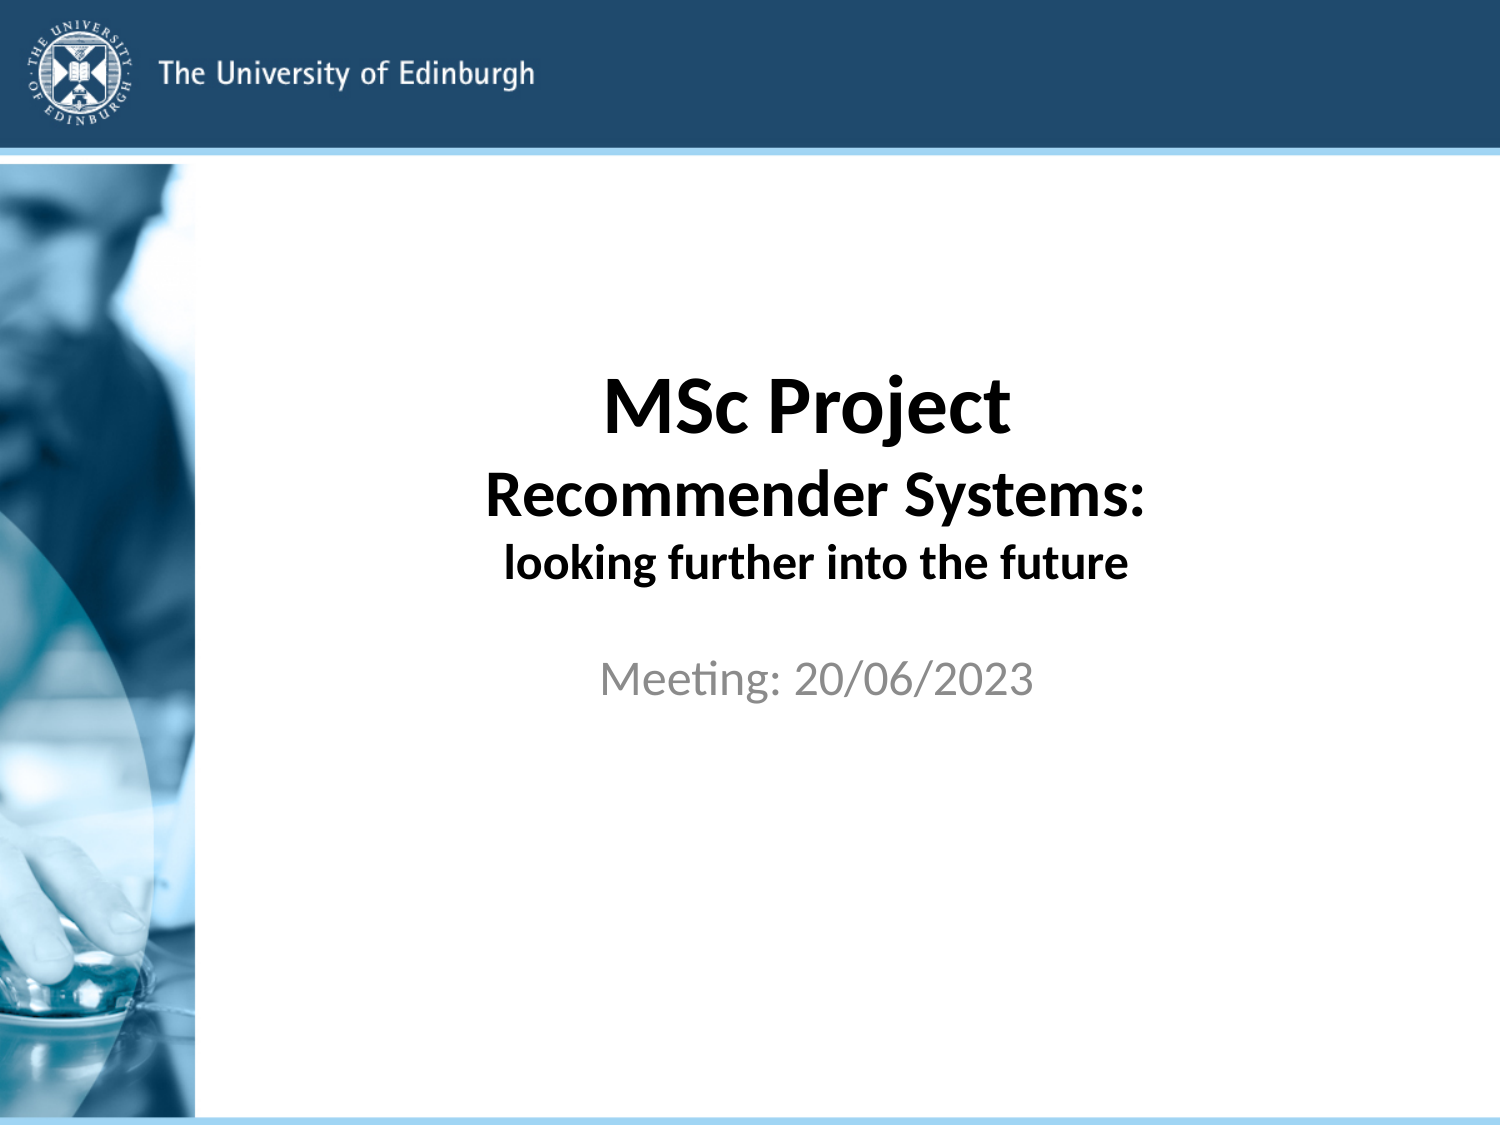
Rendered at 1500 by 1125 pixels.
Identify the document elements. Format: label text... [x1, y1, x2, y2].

subtitle Meeting: 20/06/2023 [291, 637, 1342, 925]
title MSc Project Recommender Systems: looking further into the future [241, 349, 1392, 591]
picture [0, 0, 1500, 1125]
picture [56, 992, 65, 1002]
